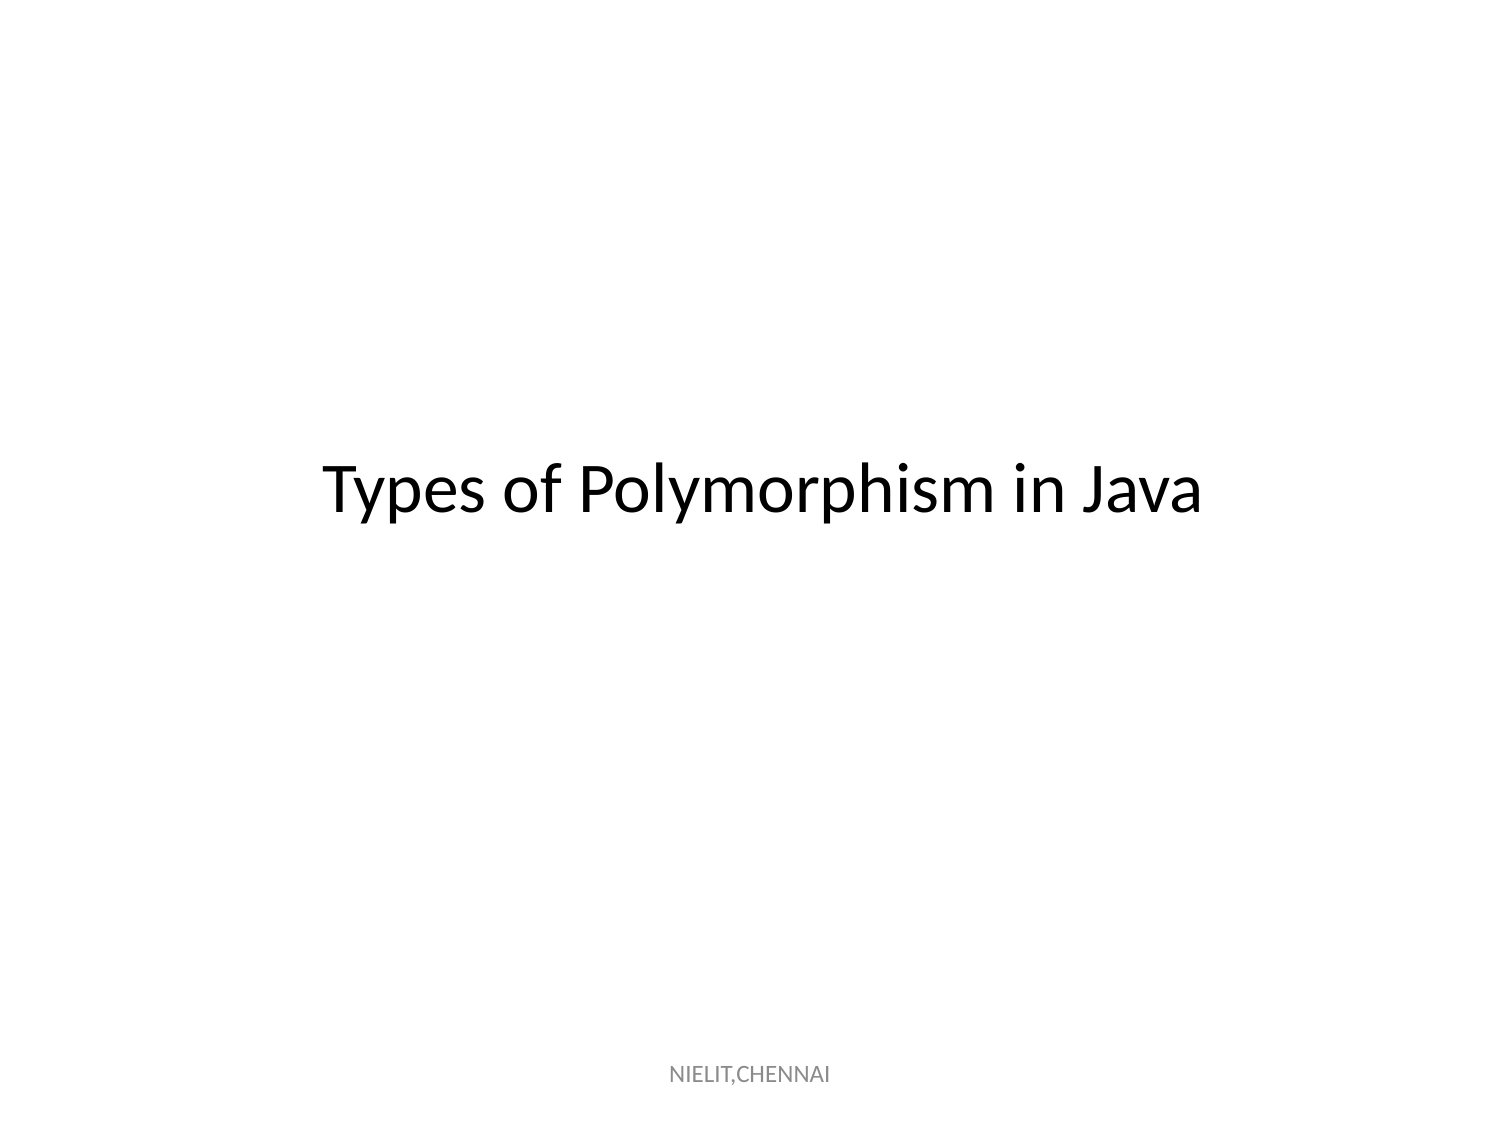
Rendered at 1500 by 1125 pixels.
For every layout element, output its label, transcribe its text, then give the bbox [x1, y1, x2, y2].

footer NIELIT,CHENNAI [512, 1042, 988, 1103]
title Types of Polymorphism in Java [88, 432, 1439, 621]
